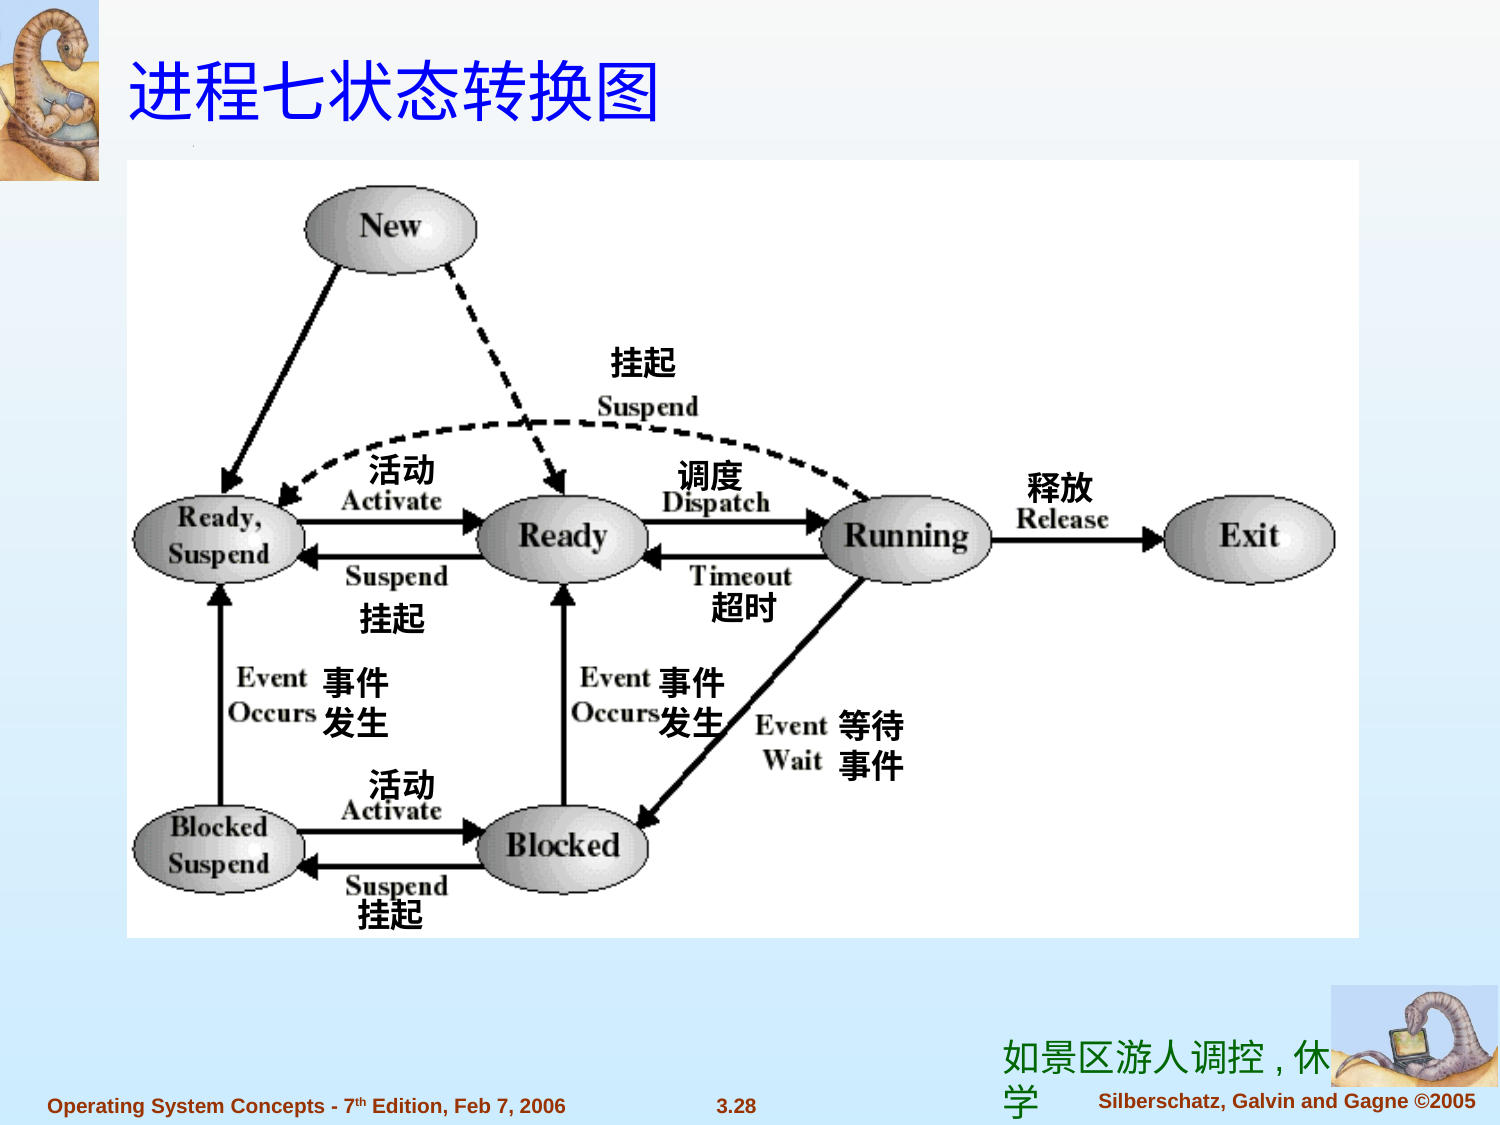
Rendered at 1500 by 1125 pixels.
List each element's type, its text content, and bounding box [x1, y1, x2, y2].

text_box 如景区游人调控,休学 [987, 1026, 1382, 1102]
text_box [127, 160, 1359, 940]
picture [1331, 985, 1498, 1087]
picture [0, 0, 99, 181]
title 进程七状态转换图 [112, 37, 1438, 138]
